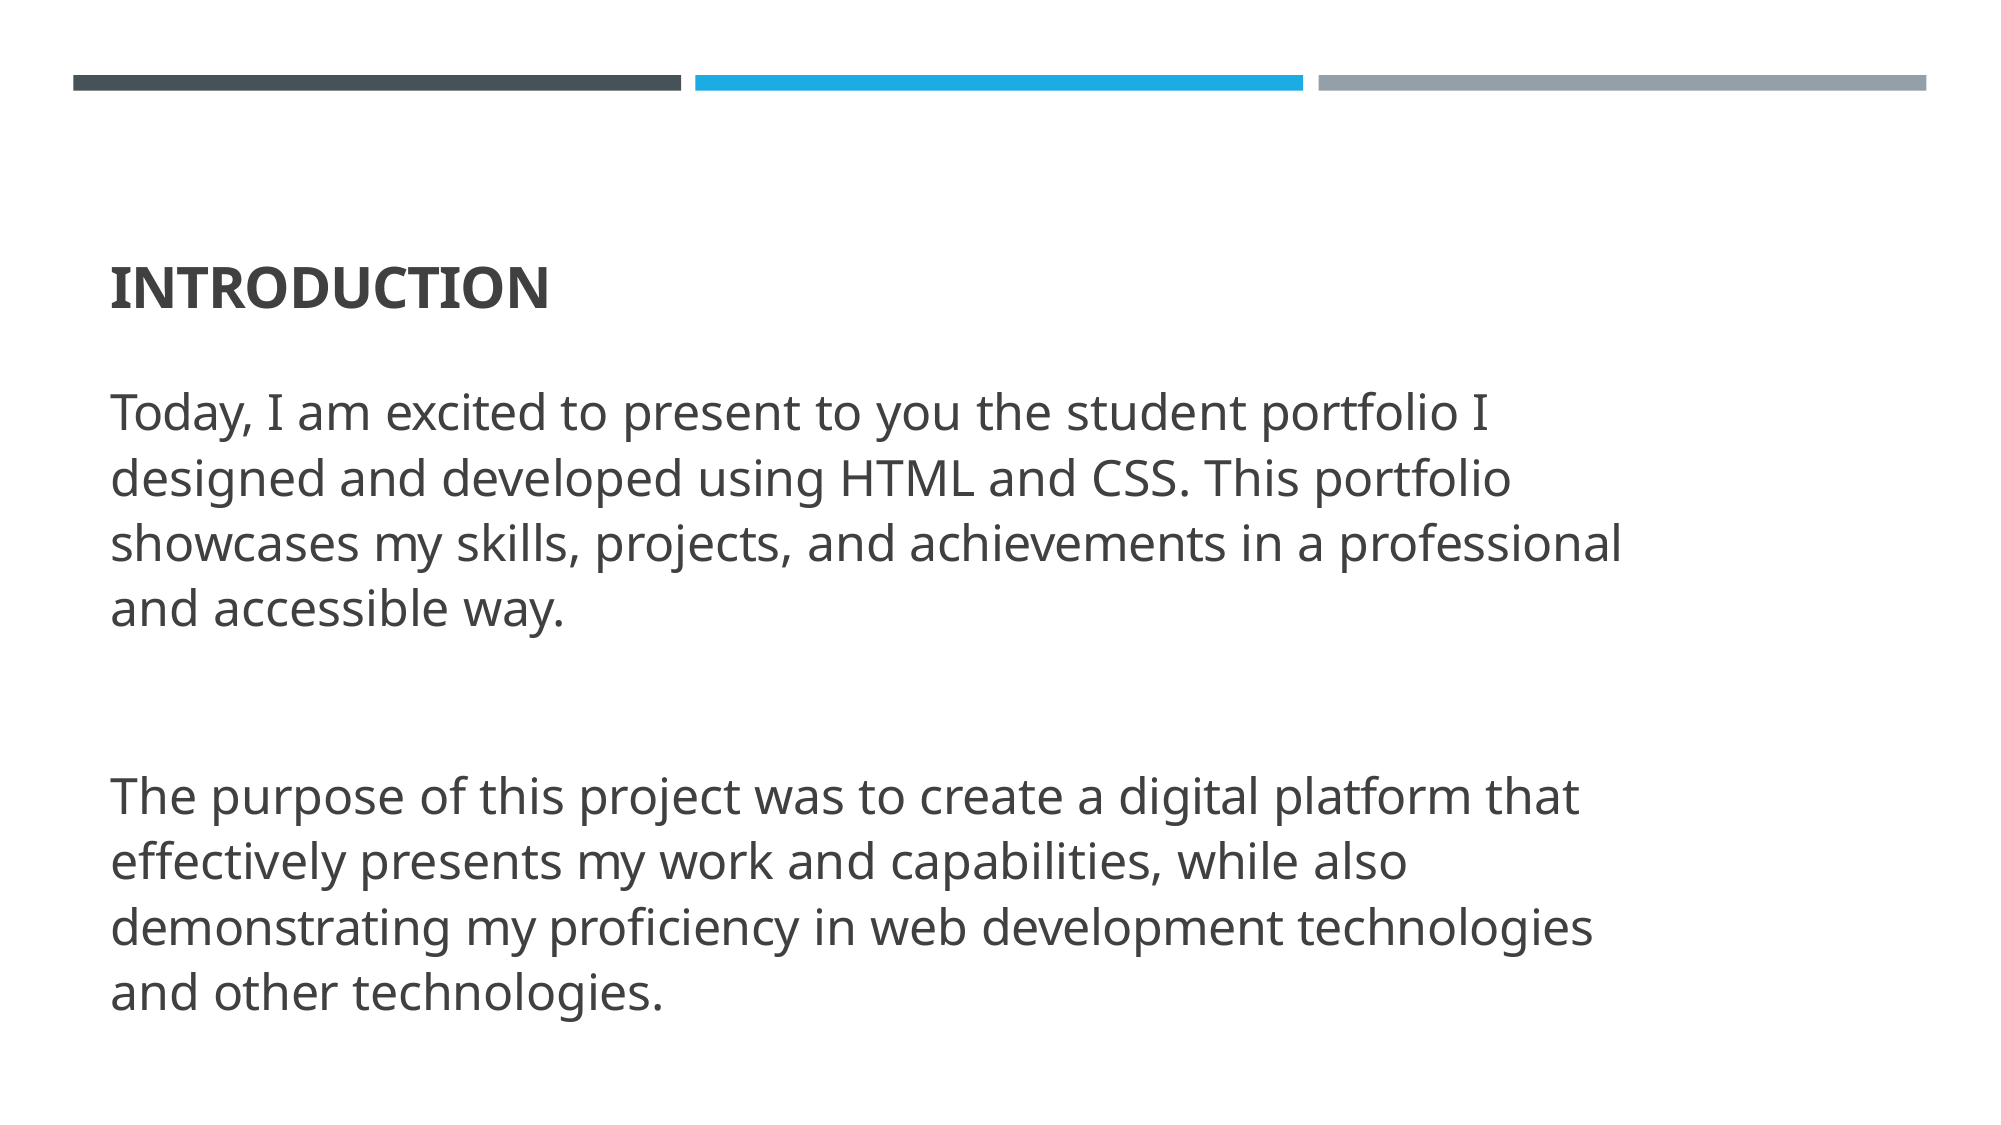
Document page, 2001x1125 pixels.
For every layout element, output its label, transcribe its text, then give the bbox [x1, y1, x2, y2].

title INTRODUCTION [108, 194, 1799, 440]
text_box Today, I am excited to present to you the student portfolio I designed and developed using HTML and CSS. This portfolio showcases my skills, projects, and achievements in a professional and accessible way. The purpose of this project was to create a digital platform that effectively presents my work and capabilities, while also demonstrating my proficiency in web development technologies and other technologies. [108, 373, 1659, 1021]
